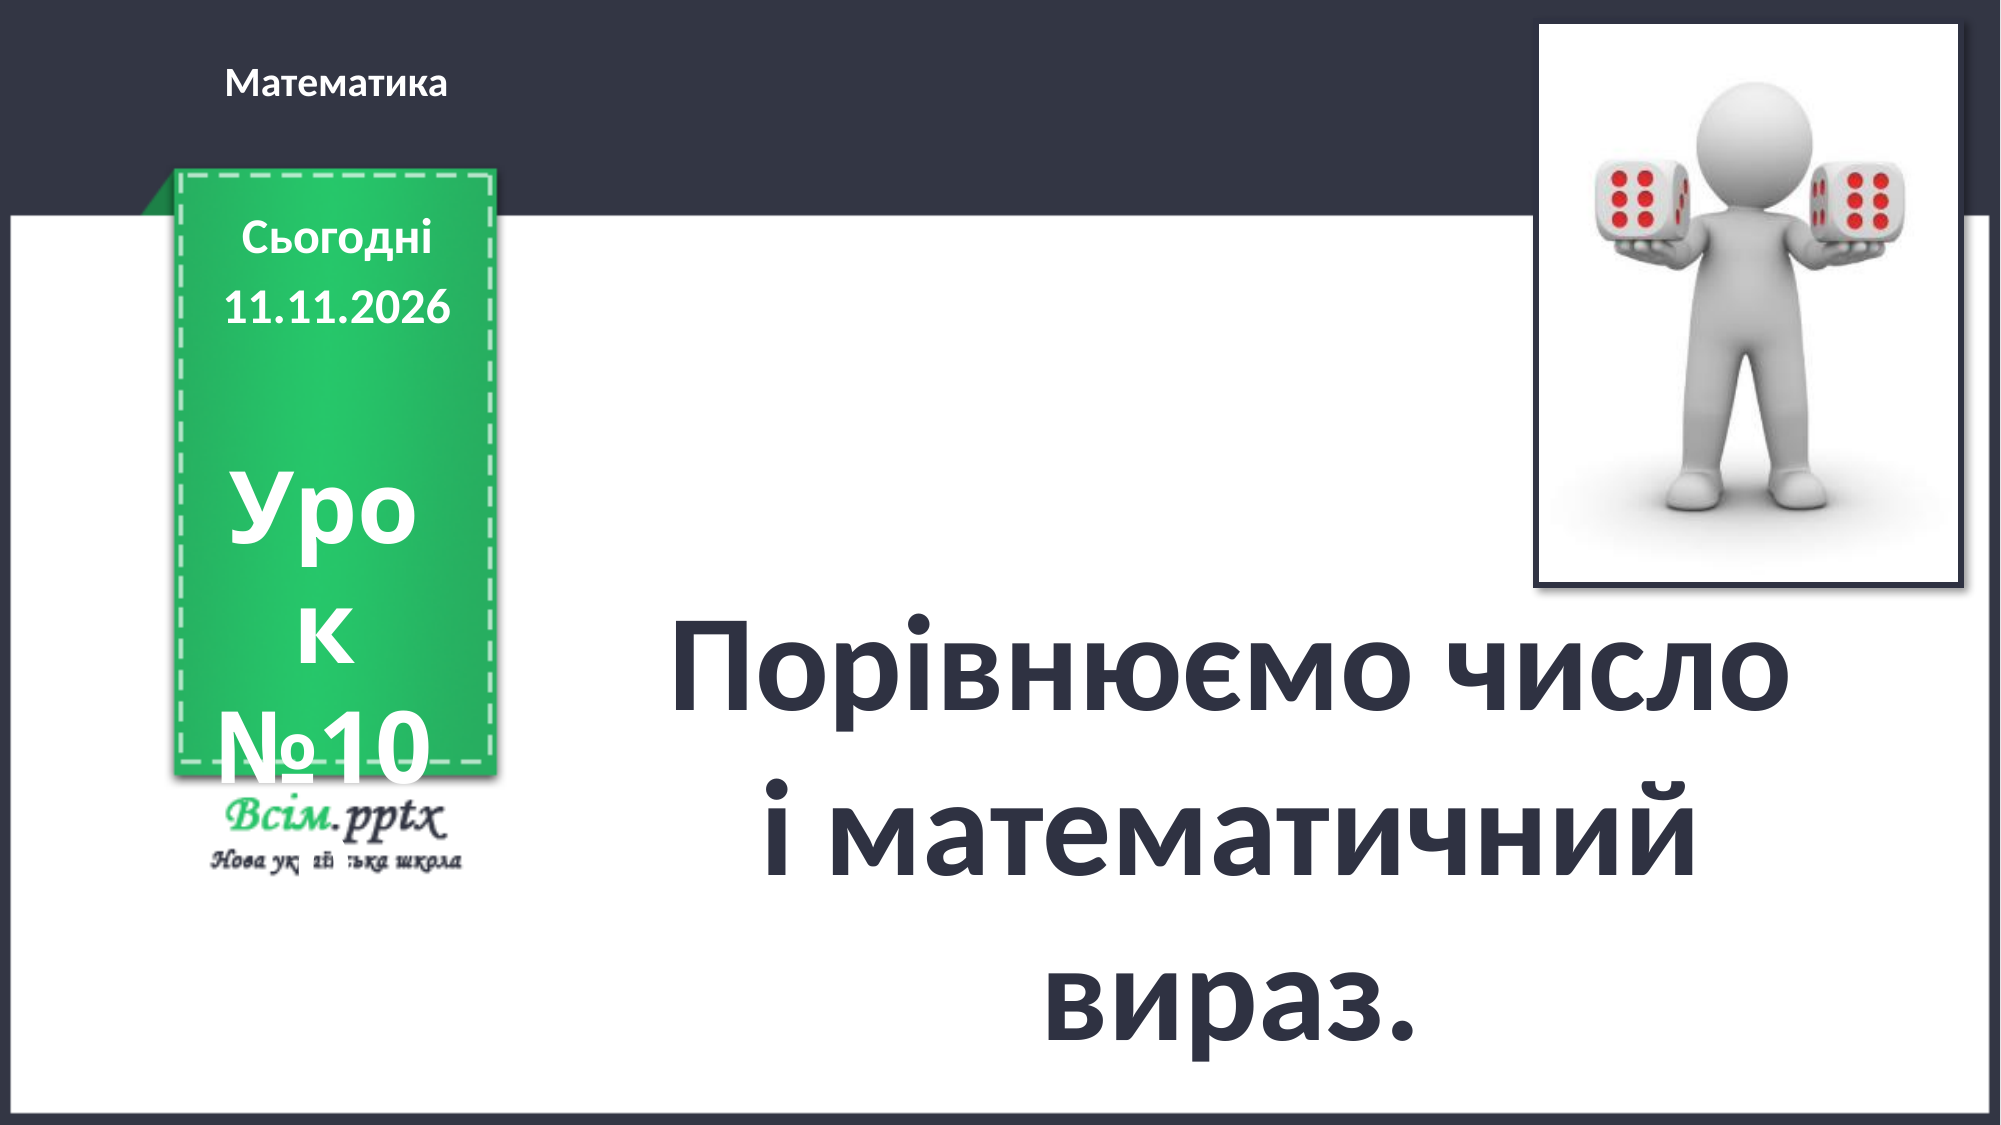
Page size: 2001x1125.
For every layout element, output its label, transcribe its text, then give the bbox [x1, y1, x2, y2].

text_box Порівнюємо число і математичний вираз. [631, 565, 1832, 1075]
picture [0, 0, 2001, 1125]
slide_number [206, 272, 467, 334]
text_box Математика [139, 46, 534, 112]
text_box Урок №100 [194, 436, 454, 931]
text_box Сьогодні [227, 196, 477, 272]
